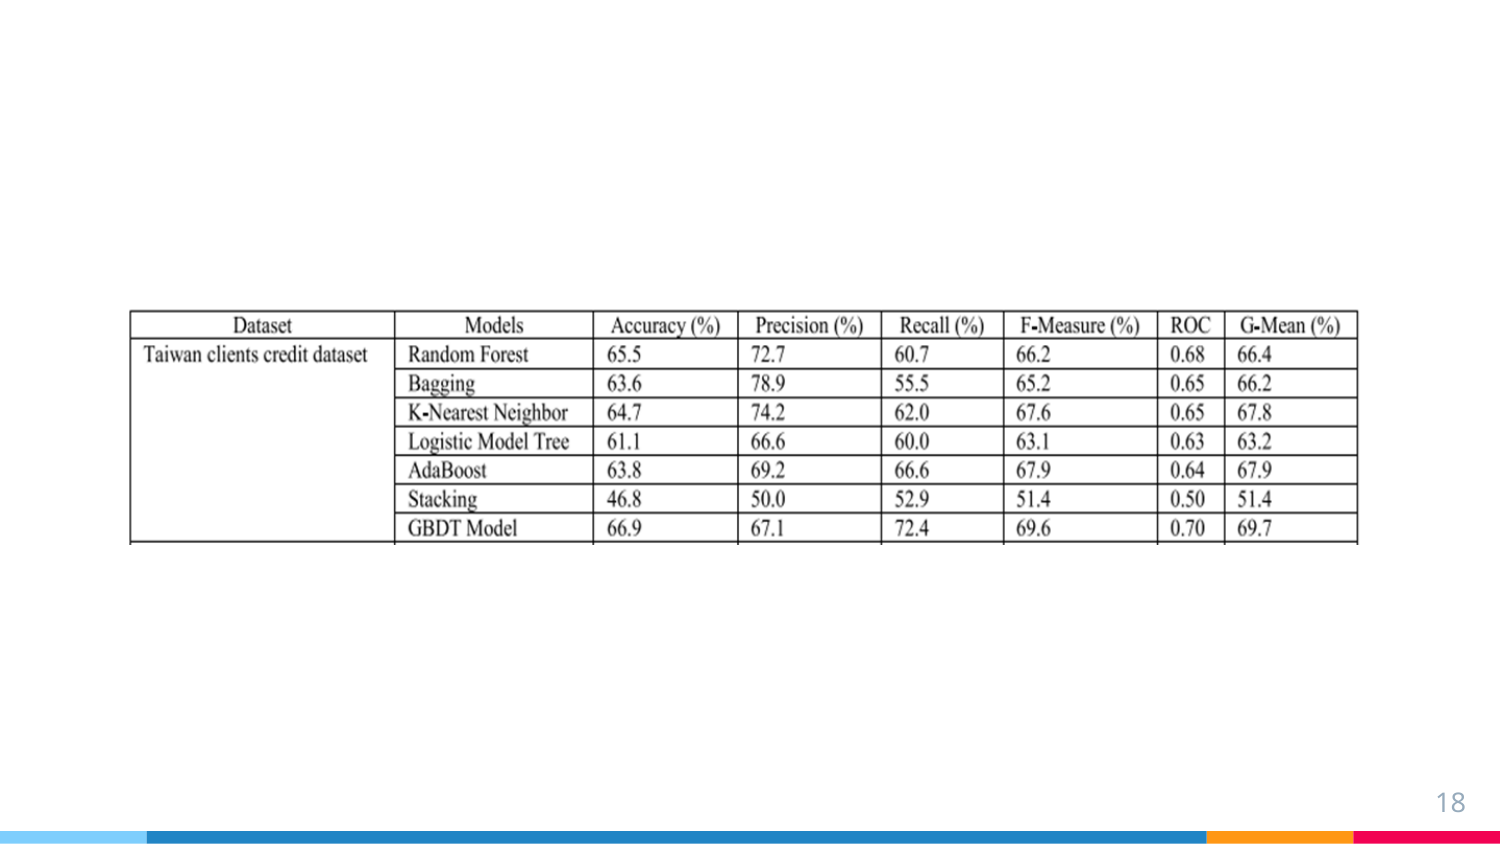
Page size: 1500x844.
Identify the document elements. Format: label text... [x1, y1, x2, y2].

slide_number 18 [1391, 770, 1482, 822]
picture [122, 298, 1378, 545]
